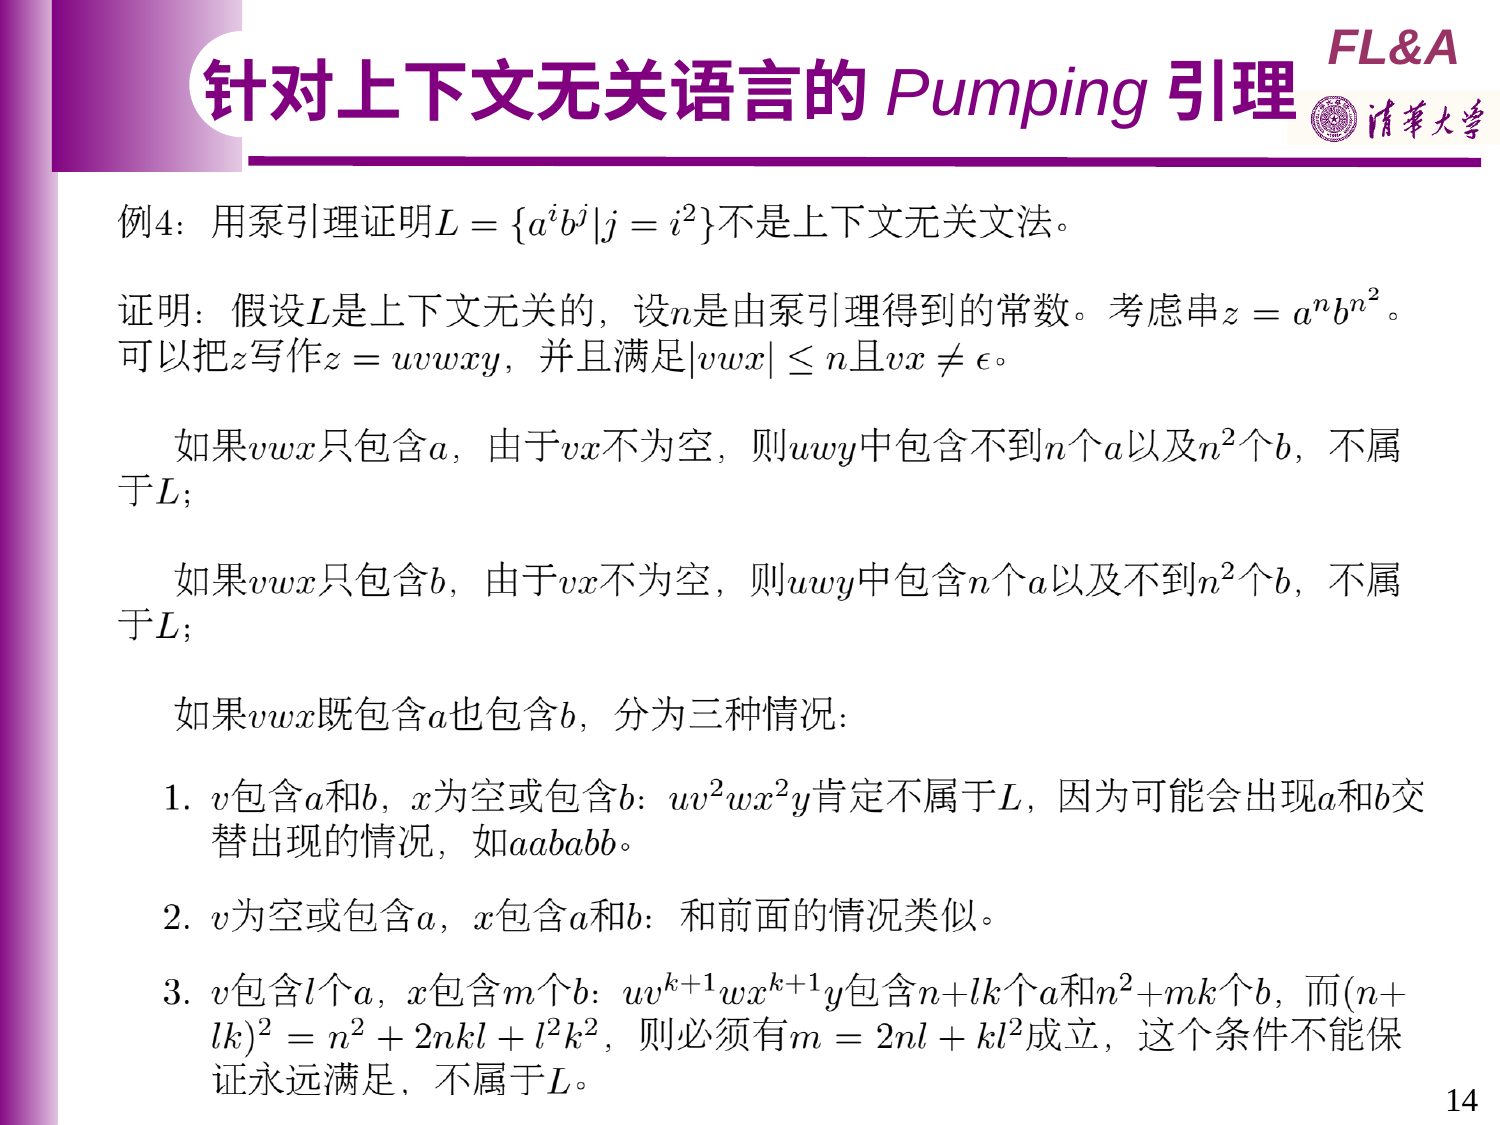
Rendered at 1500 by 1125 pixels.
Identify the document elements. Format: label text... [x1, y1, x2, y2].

text_box 针对上下文无关语言的Pumping引理 [187, 37, 1325, 138]
picture [117, 202, 1424, 1096]
picture [1287, 90, 1500, 145]
text_box 14 [1423, 1070, 1500, 1125]
